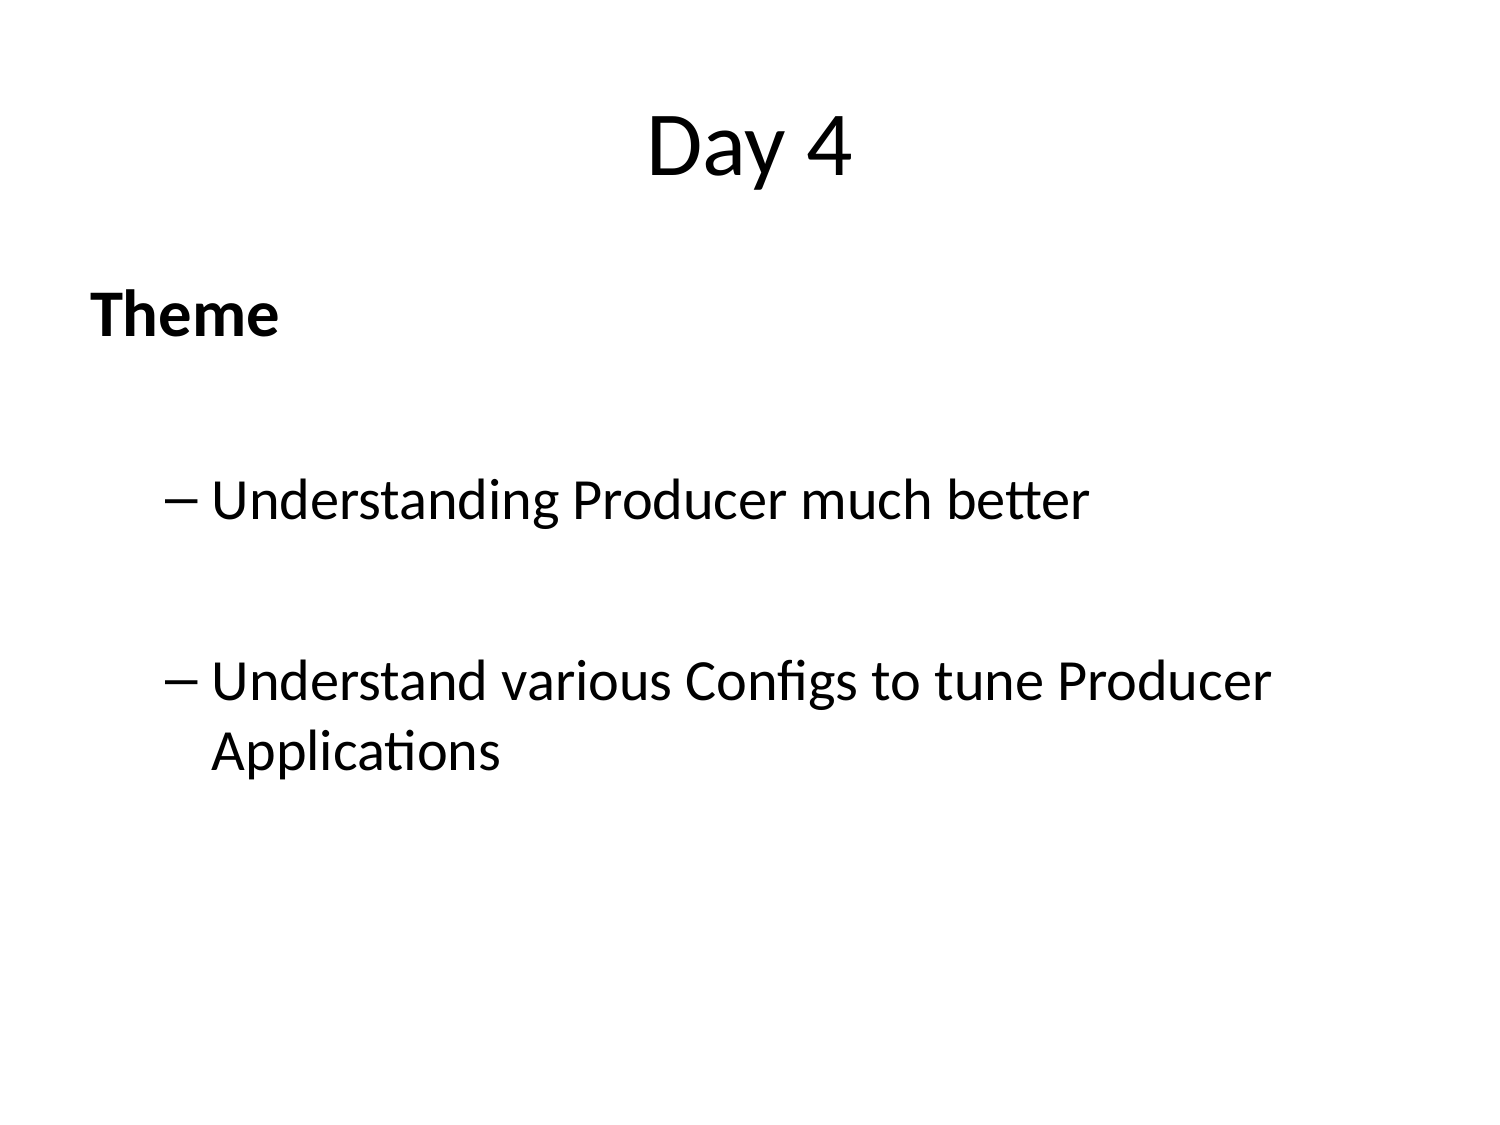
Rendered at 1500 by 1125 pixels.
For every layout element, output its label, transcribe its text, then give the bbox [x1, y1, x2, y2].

title Day 4 [75, 45, 1425, 233]
list Theme Understanding Producer much better Understand various Configs to tune Producer Applications [75, 262, 1425, 1005]
